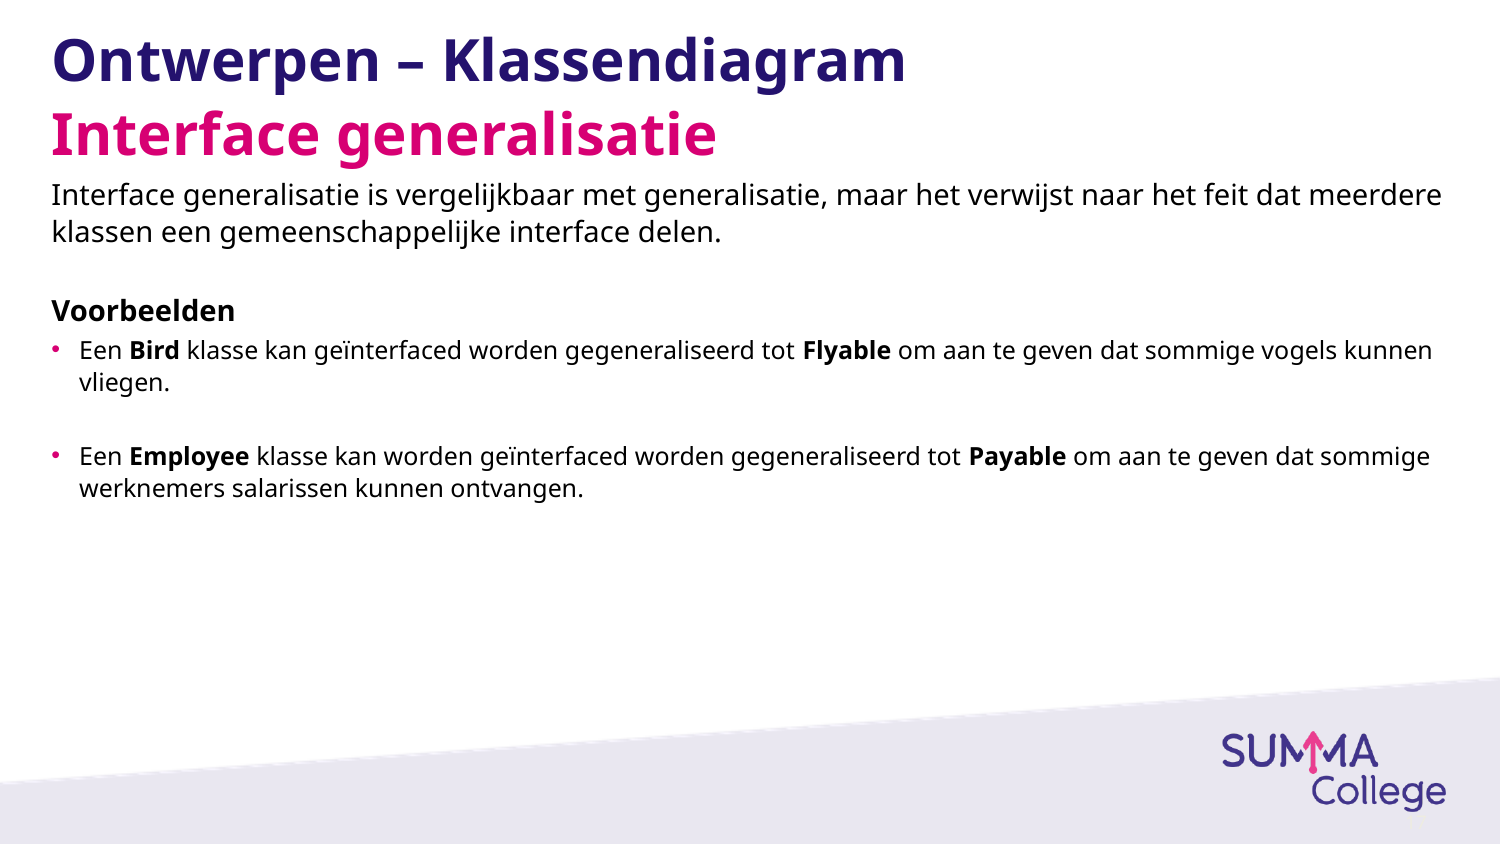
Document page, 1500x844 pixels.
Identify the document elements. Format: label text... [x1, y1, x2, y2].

list Interface generalisatie [51, 97, 1446, 162]
picture [0, 0, 1500, 844]
list Interface generalisatie is vergelijkbaar met generalisatie, maar het verwijst naar het feit dat meerdere klassen een gemeenschappelijke interface delen. Voorbeelden Een Bird klasse kan geïnterfaced worden gegeneraliseerd tot Flyable om aan te geven dat sommige vogels kunnen vliegen. Een Employee klasse kan worden geïnterfaced worden gegeneraliseerd tot Payable om aan te geven dat sommige werknemers salarissen kunnen ontvangen. [51, 173, 1446, 741]
title Ontwerpen – Klassendiagram [51, 23, 1446, 88]
